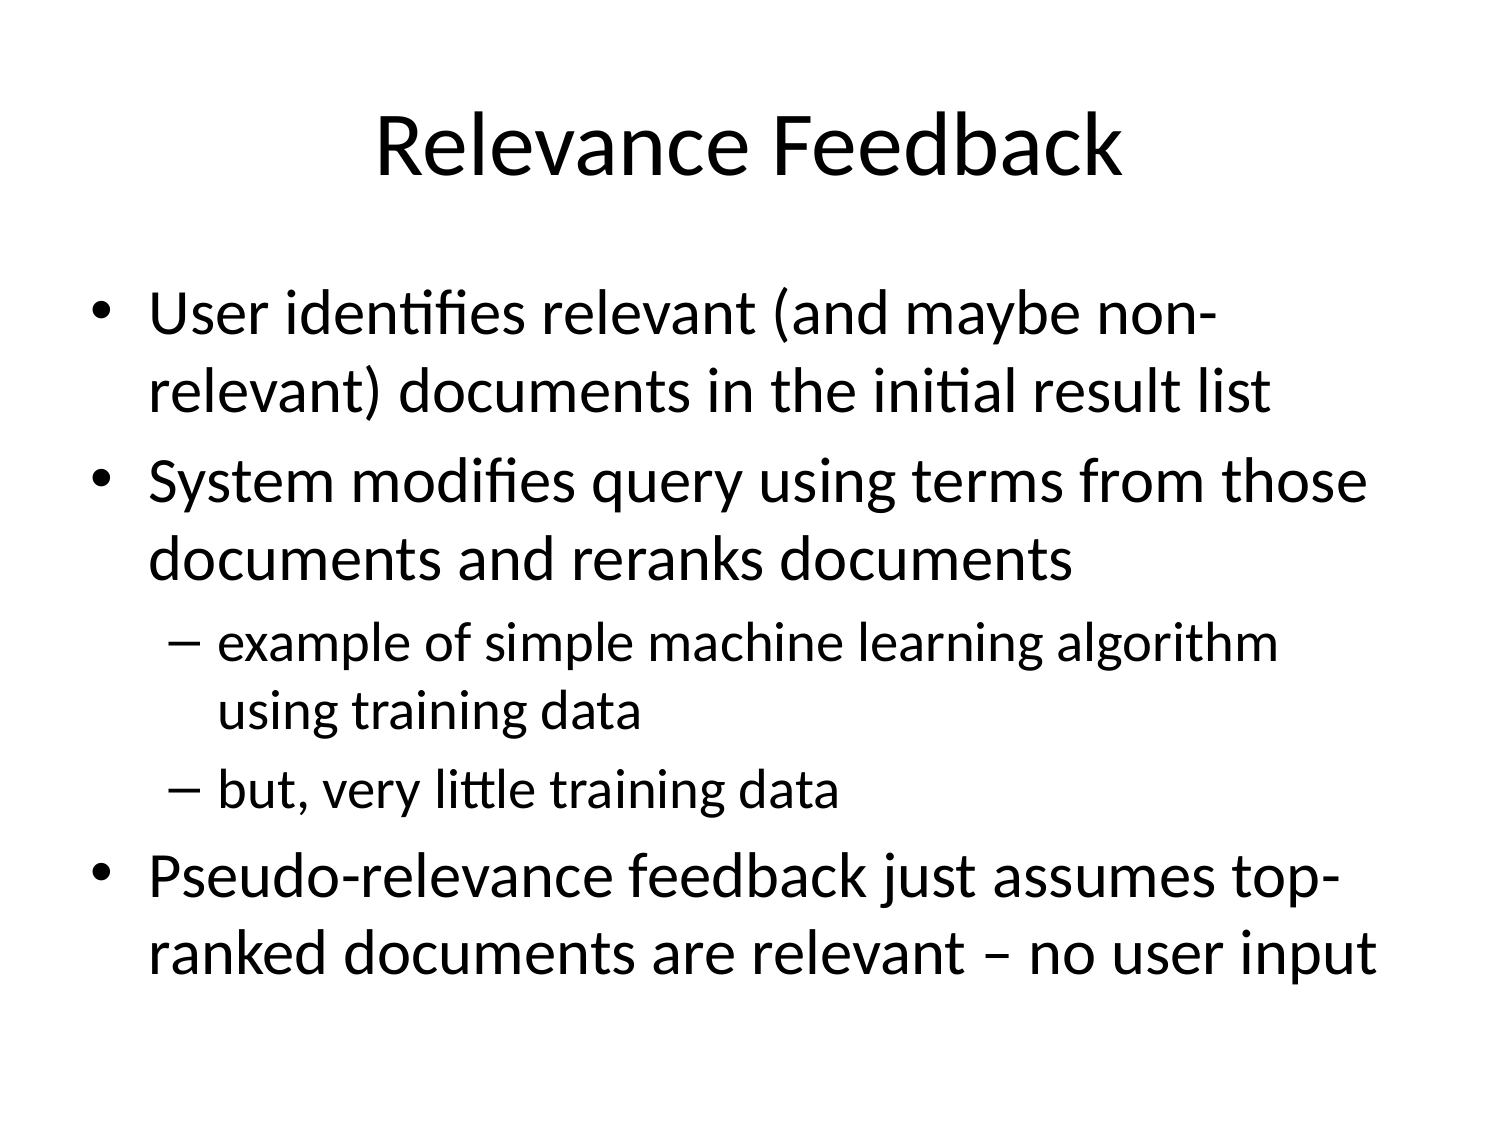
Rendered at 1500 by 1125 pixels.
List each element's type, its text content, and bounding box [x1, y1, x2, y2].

list User identifies relevant (and maybe non-relevant) documents in the initial result list System modifies query using terms from those documents and reranks documents example of simple machine learning algorithm using training data but, very little training data Pseudo-relevance feedback just assumes top-ranked documents are relevant – no user input [75, 262, 1425, 1005]
title Relevance Feedback [75, 45, 1425, 233]
